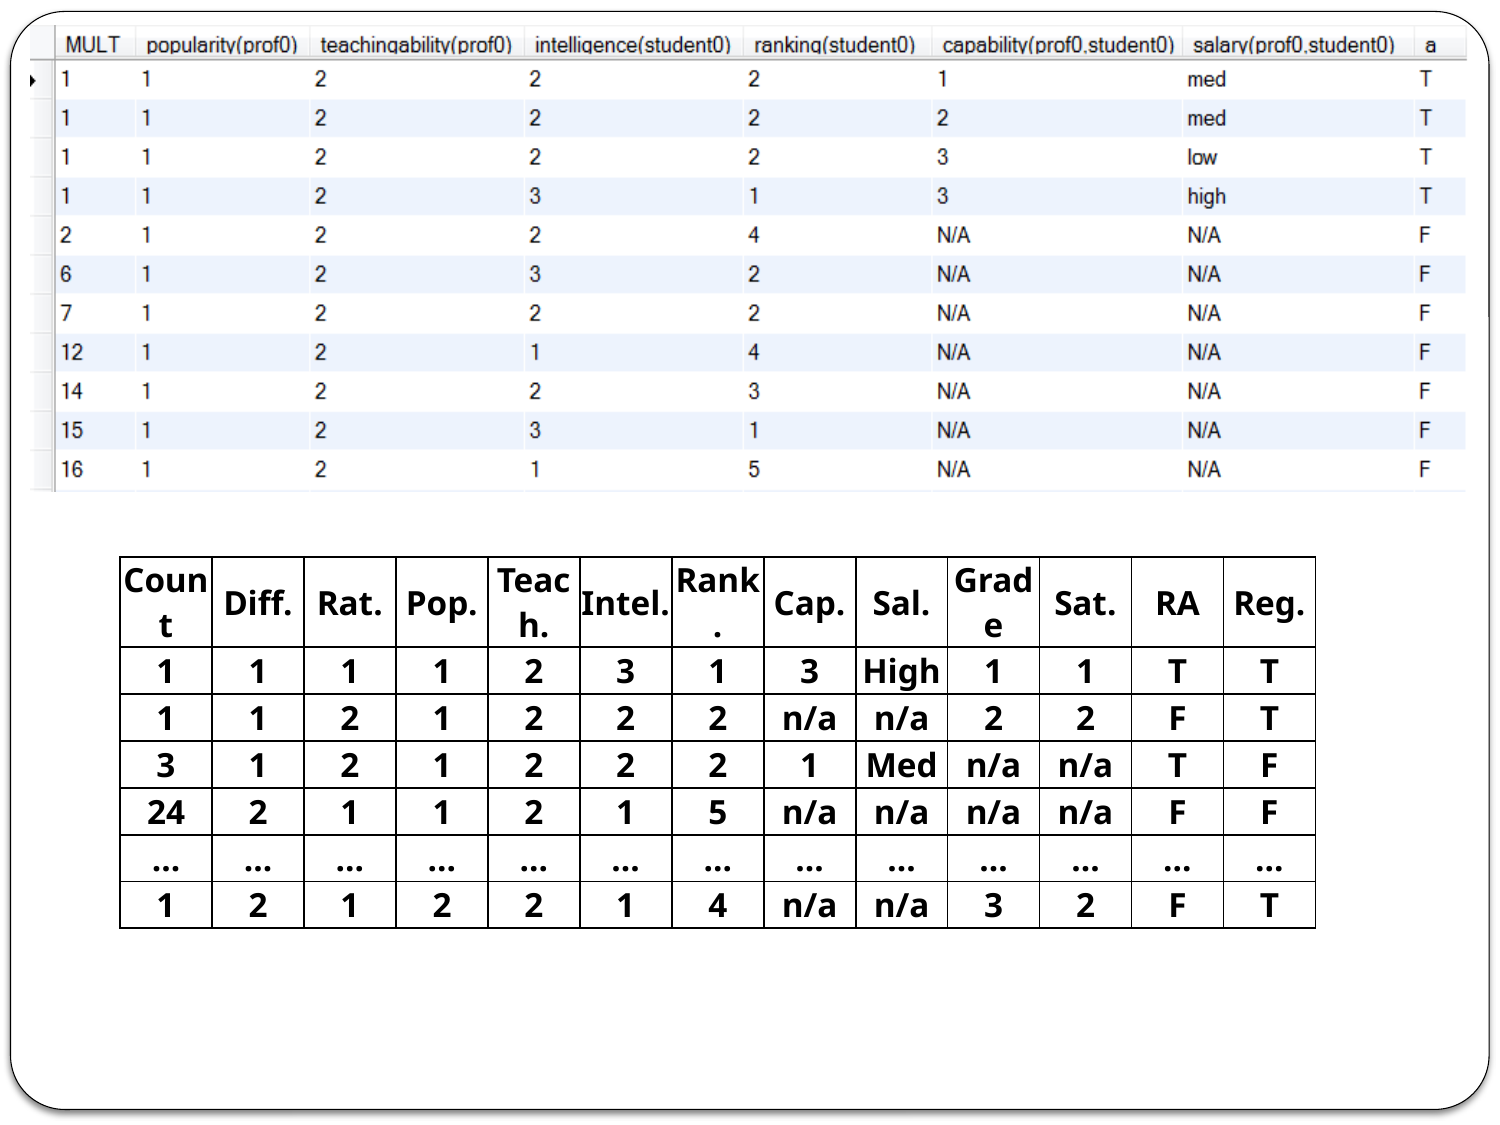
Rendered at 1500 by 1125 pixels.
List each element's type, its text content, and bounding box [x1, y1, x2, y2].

table_cell 1 [1040, 648, 1131, 693]
table_cell n/a [1040, 742, 1131, 787]
table_cell 2 [489, 882, 579, 927]
table_cell 2 [213, 789, 303, 834]
table_header Pop. [397, 558, 487, 646]
table_header Sal. [857, 558, 947, 646]
table_cell … [581, 836, 671, 881]
table_cell 1 [397, 742, 487, 787]
table_cell F [1132, 695, 1223, 740]
table_cell 2 [305, 695, 395, 740]
table_header Rank. [673, 558, 763, 646]
table_cell 2 [673, 742, 763, 787]
table_cell 24 [121, 789, 211, 834]
table_cell n/a [948, 789, 1039, 834]
table_cell F [1132, 789, 1223, 834]
table_cell 2 [213, 882, 303, 927]
table_cell 1 [305, 882, 395, 927]
table_cell 1 [121, 882, 211, 927]
table_header Sat. [1040, 558, 1131, 646]
table_cell 1 [305, 648, 395, 693]
table_cell … [121, 836, 211, 881]
table_cell F [1224, 789, 1315, 834]
table_cell T [1224, 882, 1315, 927]
table_cell 2 [305, 742, 395, 787]
table_cell 2 [1040, 882, 1131, 927]
table_cell … [489, 836, 579, 881]
table_cell 1 [213, 648, 303, 693]
table_cell 5 [673, 789, 763, 834]
table_header Count [121, 558, 211, 646]
table_cell 2 [397, 882, 487, 927]
table_cell n/a [765, 882, 855, 927]
table_cell 1 [581, 789, 671, 834]
table_cell n/a [857, 695, 947, 740]
table_cell T [1224, 648, 1315, 693]
table_cell 1 [581, 882, 671, 927]
table_header Grade [948, 558, 1039, 646]
table_cell … [857, 836, 947, 881]
table_header Reg. [1224, 558, 1315, 646]
table_cell T [1132, 742, 1223, 787]
table_cell 1 [673, 648, 763, 693]
table_header Intel. [581, 558, 671, 646]
table_cell … [397, 836, 487, 881]
table_cell 1 [397, 648, 487, 693]
table_cell 2 [489, 789, 579, 834]
table_cell … [948, 836, 1039, 881]
table_cell 1 [213, 695, 303, 740]
table_cell 4 [673, 882, 763, 927]
table_cell 1 [121, 695, 211, 740]
table_cell n/a [1040, 789, 1131, 834]
table_cell 3 [765, 648, 855, 693]
table_cell 2 [489, 695, 579, 740]
table_cell … [765, 836, 855, 881]
table_cell 1 [948, 648, 1039, 693]
table_header Teach. [489, 558, 579, 646]
table_cell 1 [397, 789, 487, 834]
table_header Rat. [305, 558, 395, 646]
table_header RA [1132, 558, 1223, 646]
table_cell … [673, 836, 763, 881]
table_cell 2 [489, 742, 579, 787]
table_cell 2 [581, 742, 671, 787]
table_cell F [1132, 882, 1223, 927]
table_header Cap. [765, 558, 855, 646]
table_cell n/a [948, 742, 1039, 787]
table_cell 2 [489, 648, 579, 693]
picture [30, 25, 1470, 493]
table_cell High [857, 648, 947, 693]
table_cell … [1040, 836, 1131, 881]
table_cell 3 [121, 742, 211, 787]
table_cell 1 [121, 648, 211, 693]
table_cell … [1132, 836, 1223, 881]
table_cell 2 [673, 695, 763, 740]
table_cell n/a [857, 882, 947, 927]
table_cell n/a [857, 789, 947, 834]
table_cell 2 [1040, 695, 1131, 740]
table_cell 1 [305, 789, 395, 834]
table_cell 1 [765, 742, 855, 787]
table_cell Med [857, 742, 947, 787]
table_header Diff. [213, 558, 303, 646]
table_cell T [1132, 648, 1223, 693]
table_cell n/a [765, 695, 855, 740]
table_cell 3 [948, 882, 1039, 927]
table_cell … [1224, 836, 1315, 881]
table_cell T [1224, 695, 1315, 740]
table_cell F [1224, 742, 1315, 787]
table_cell 1 [397, 695, 487, 740]
table_cell … [305, 836, 395, 881]
table_cell 3 [581, 648, 671, 693]
table_cell n/a [765, 789, 855, 834]
table_cell 1 [213, 742, 303, 787]
table_cell 2 [948, 695, 1039, 740]
table_cell … [213, 836, 303, 881]
table_cell 2 [581, 695, 671, 740]
